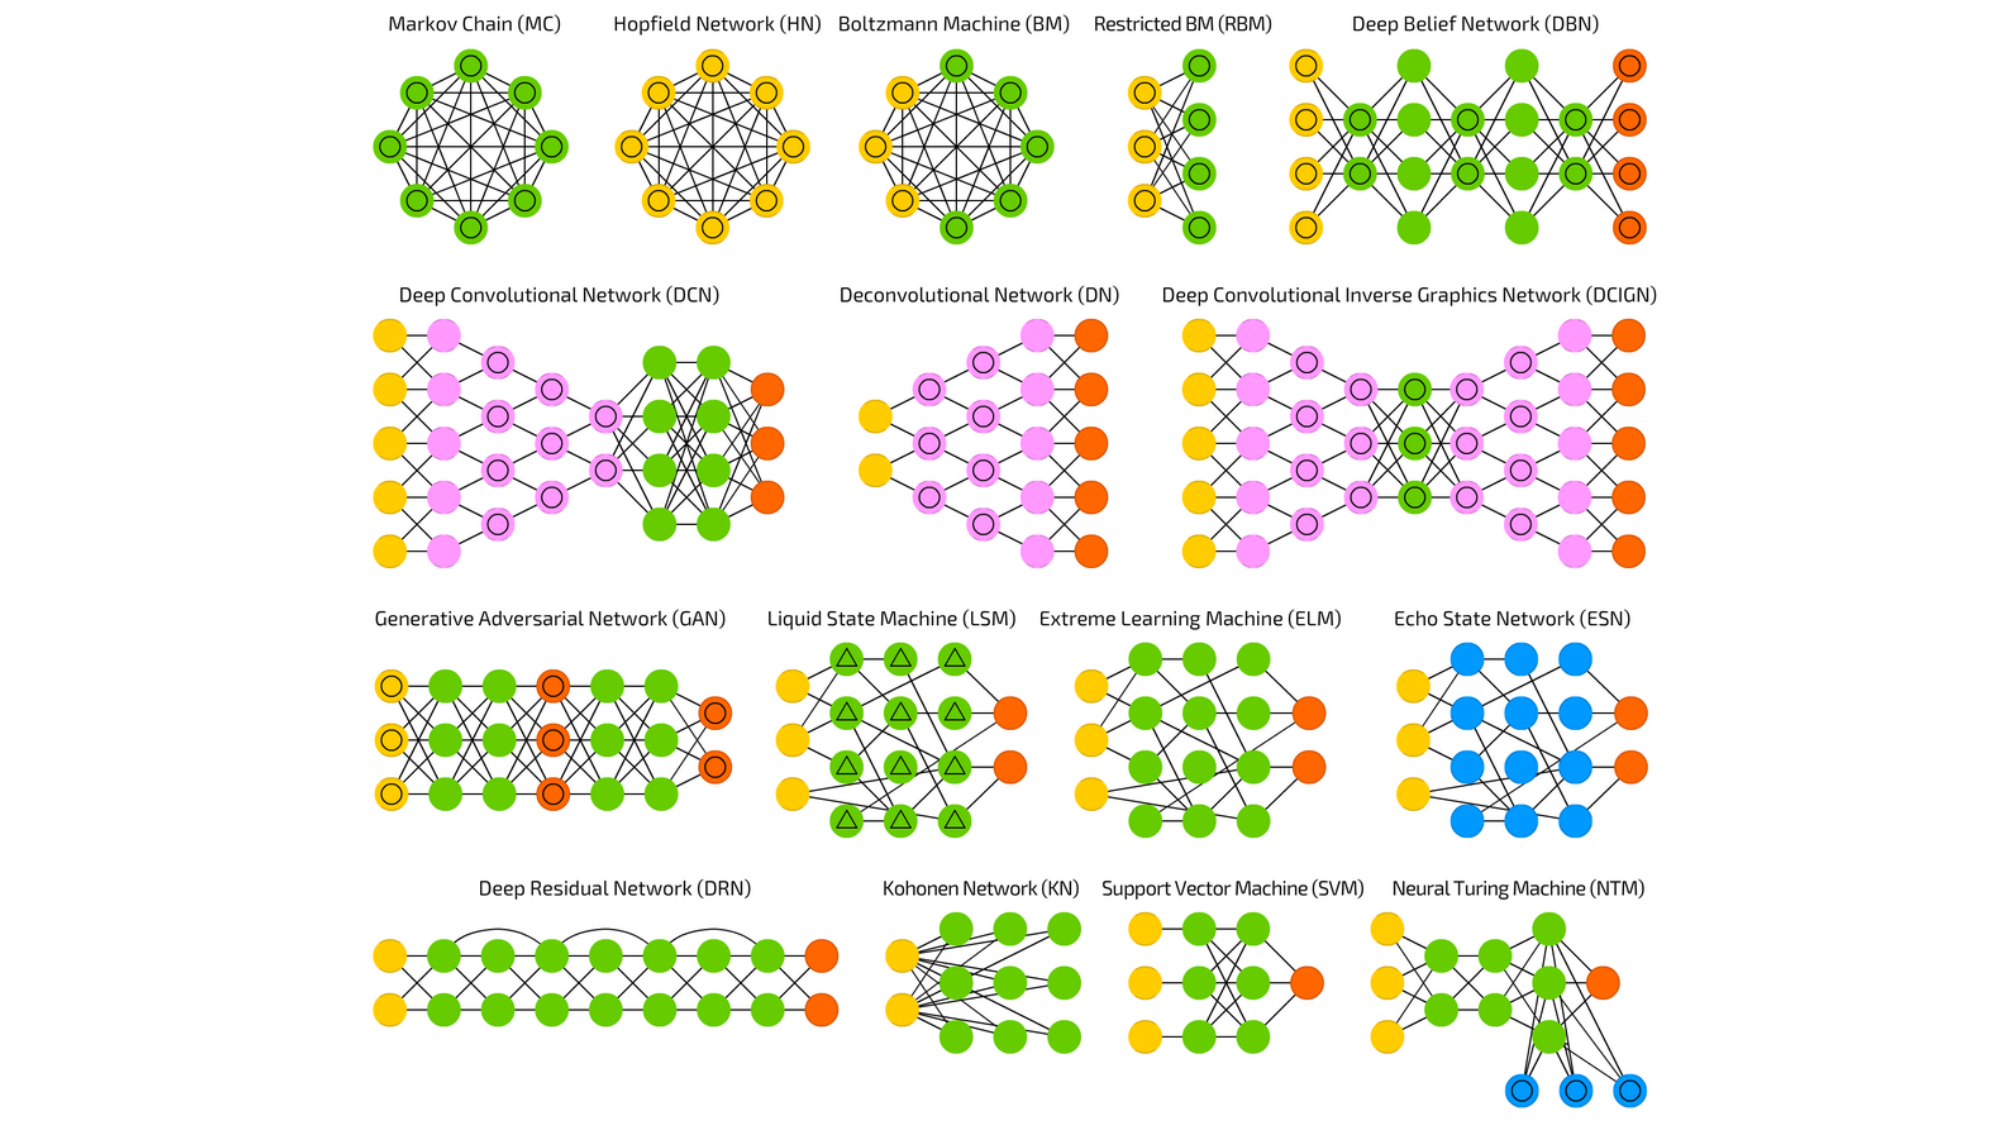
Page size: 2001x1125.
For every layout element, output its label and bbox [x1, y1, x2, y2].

picture [336, 0, 1685, 1125]
